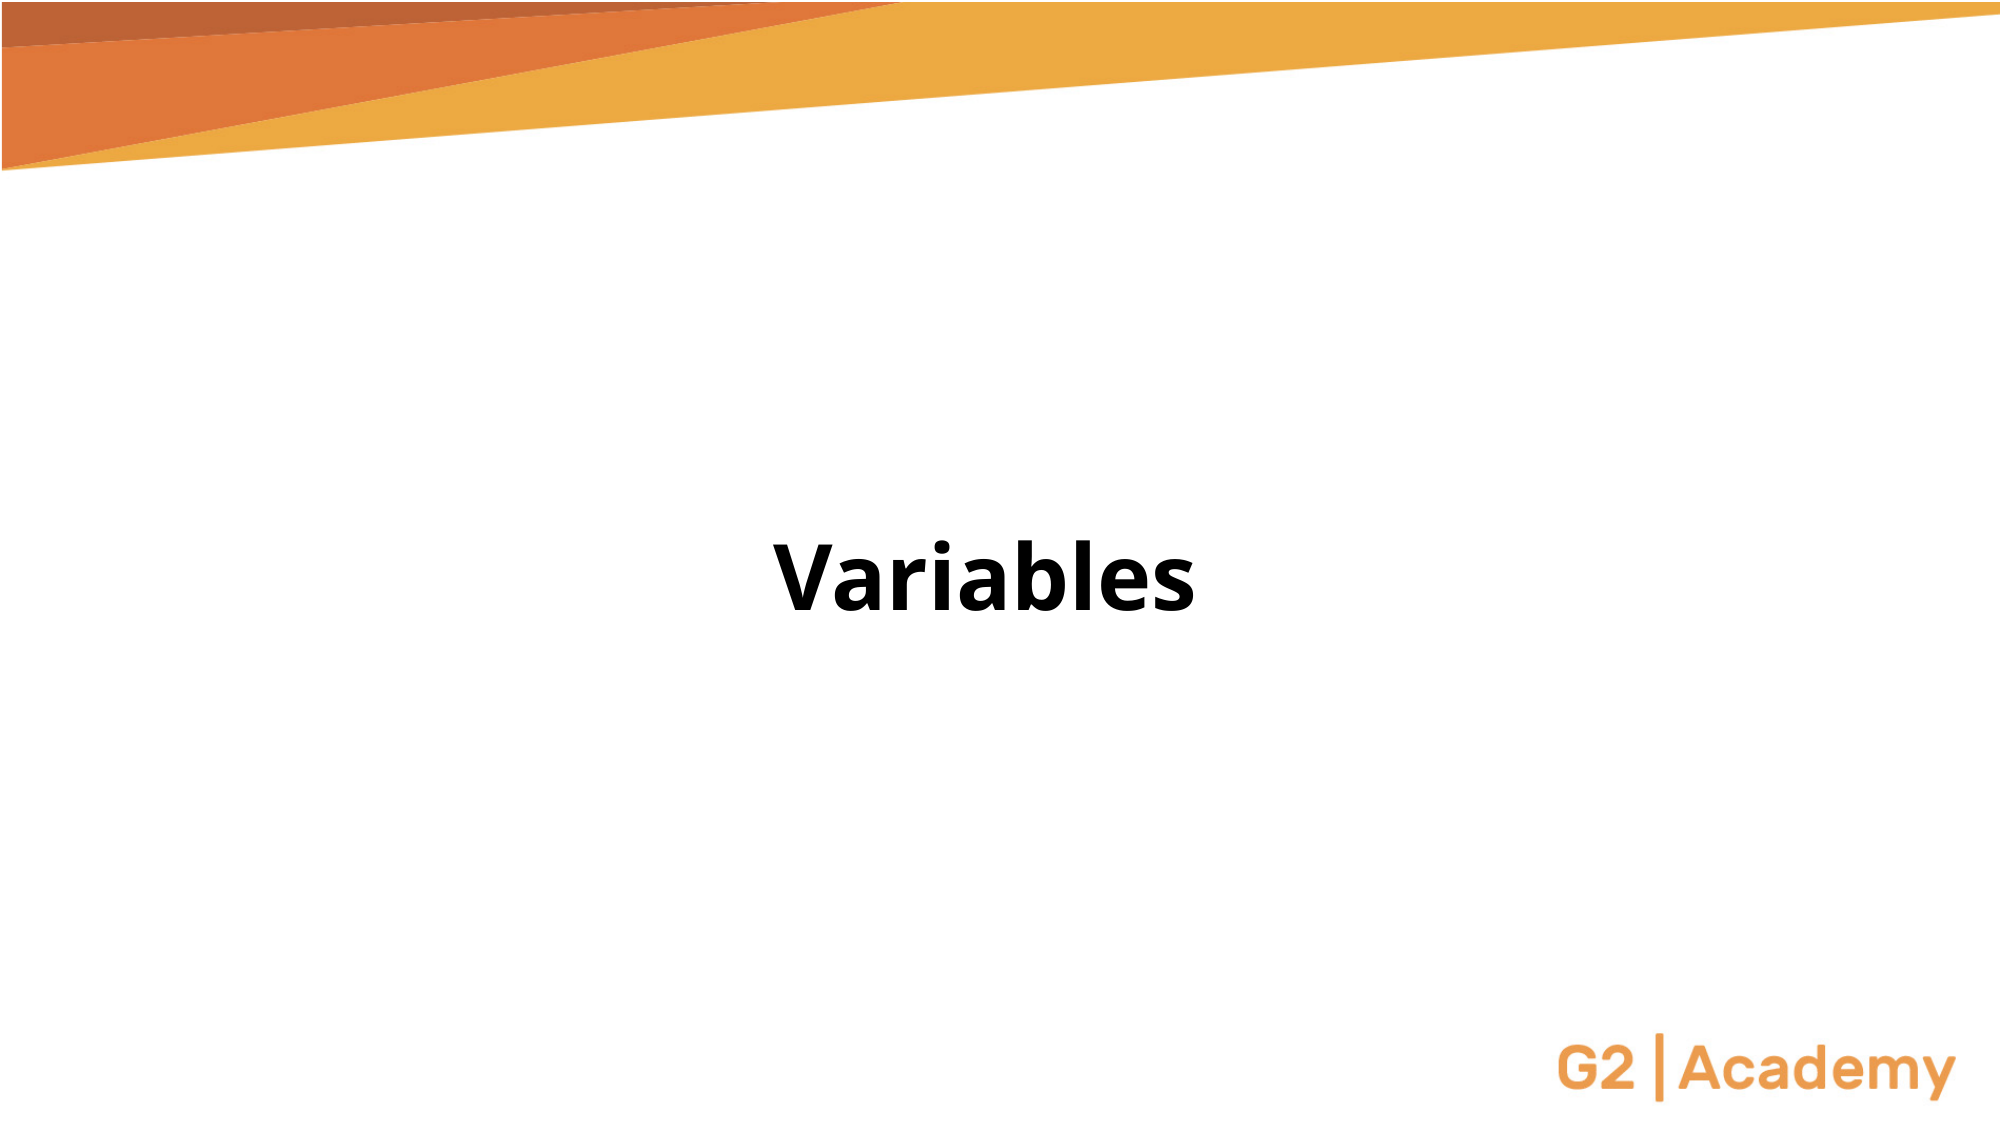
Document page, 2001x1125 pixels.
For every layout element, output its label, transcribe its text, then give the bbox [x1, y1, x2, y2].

title Variables [85, 493, 1886, 669]
picture [1, 2, 2000, 1125]
